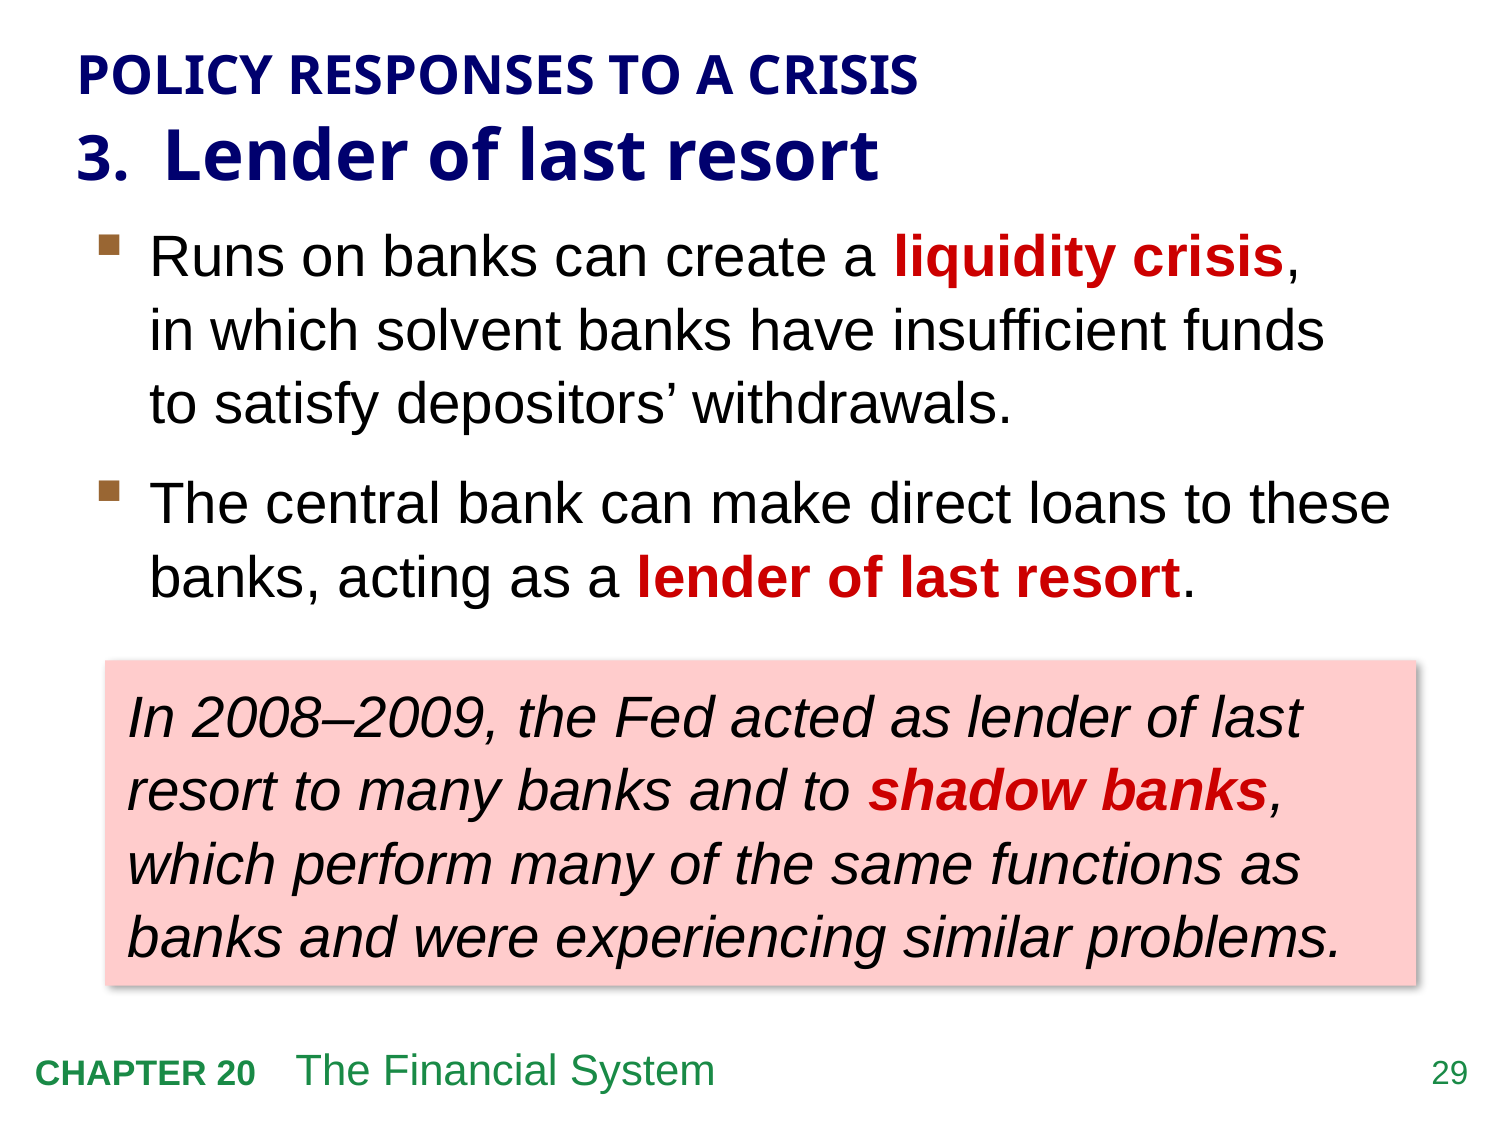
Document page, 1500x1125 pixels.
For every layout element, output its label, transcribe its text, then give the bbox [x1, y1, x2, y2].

title POLICY RESPONSES TO A CRISIS 3. Lender of last resort [76, 38, 1430, 193]
text_box In 2008–2009, the Fed acted as lender of last resort to many banks and to shadow banks, which perform many of the same functions as banks and were experiencing similar problems. [105, 660, 1417, 986]
list Runs on banks can create a liquidity crisis, in which solvent banks have insufficient funds to satisfy depositors’ withdrawals. The central bank can make direct loans to these banks, acting as a lender of last resort. [78, 207, 1425, 1009]
